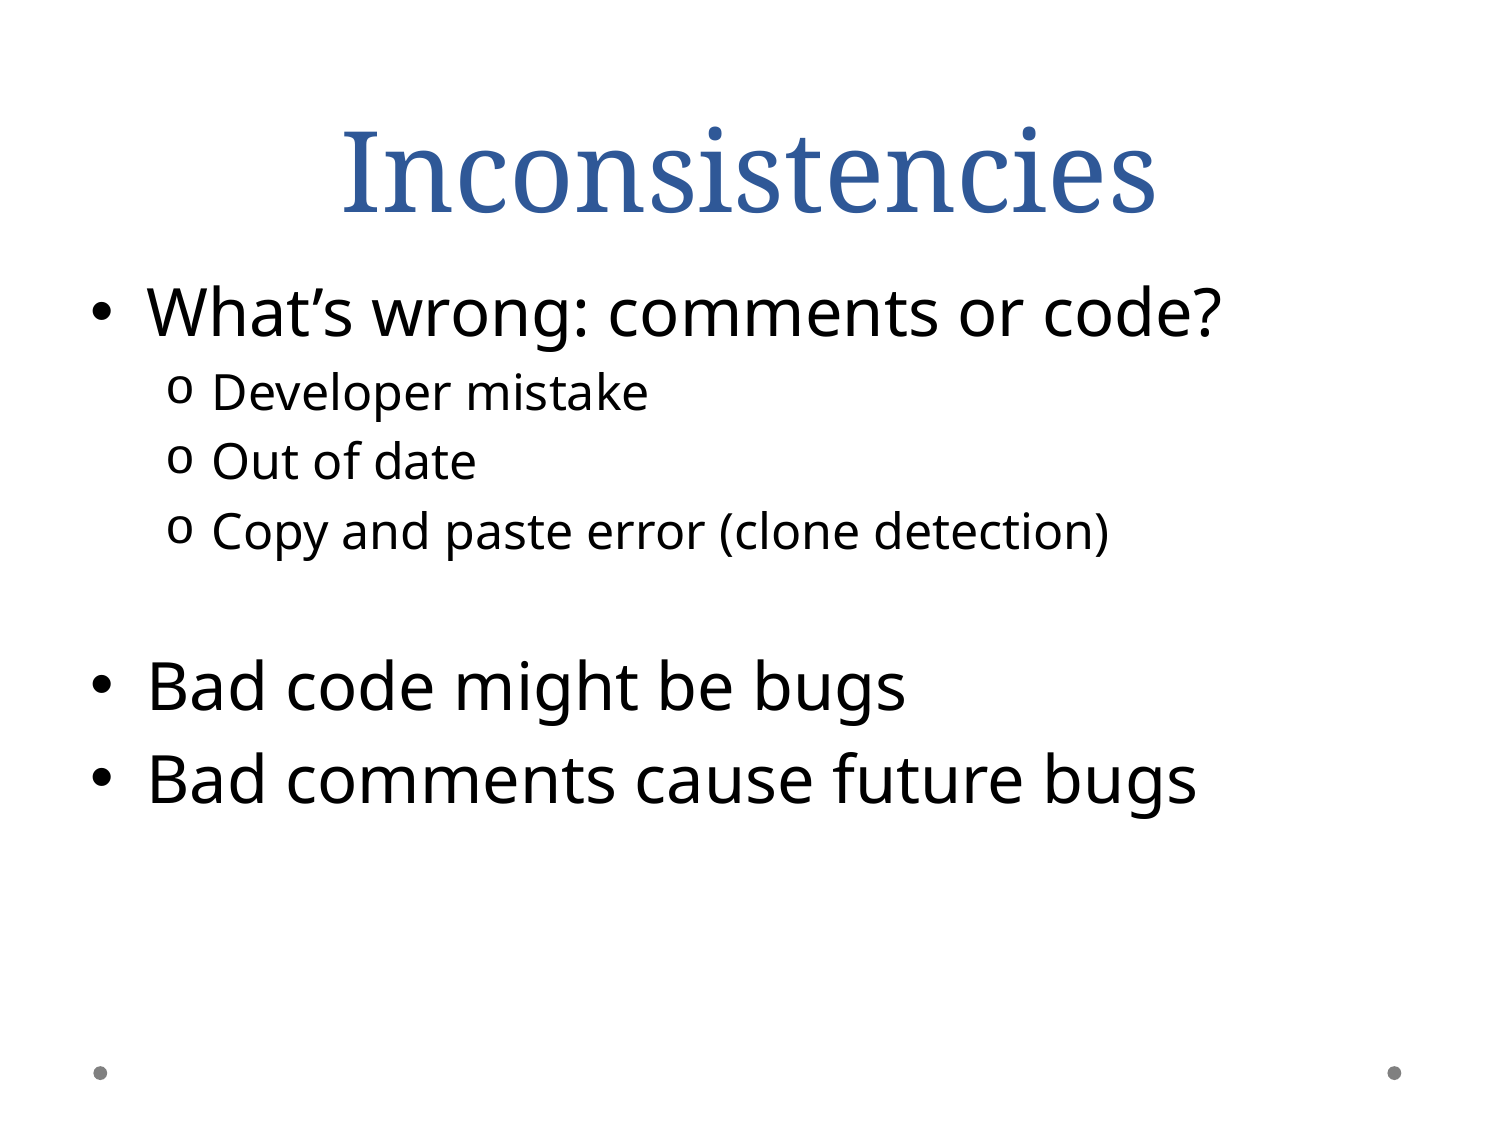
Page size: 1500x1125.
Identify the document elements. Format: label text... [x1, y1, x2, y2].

title Inconsistencies [75, 0, 1425, 243]
list What’s wrong: comments or code? Developer mistake Out of date Copy and paste error (clone detection) Bad code might be bugs Bad comments cause future bugs [75, 262, 1425, 1005]
